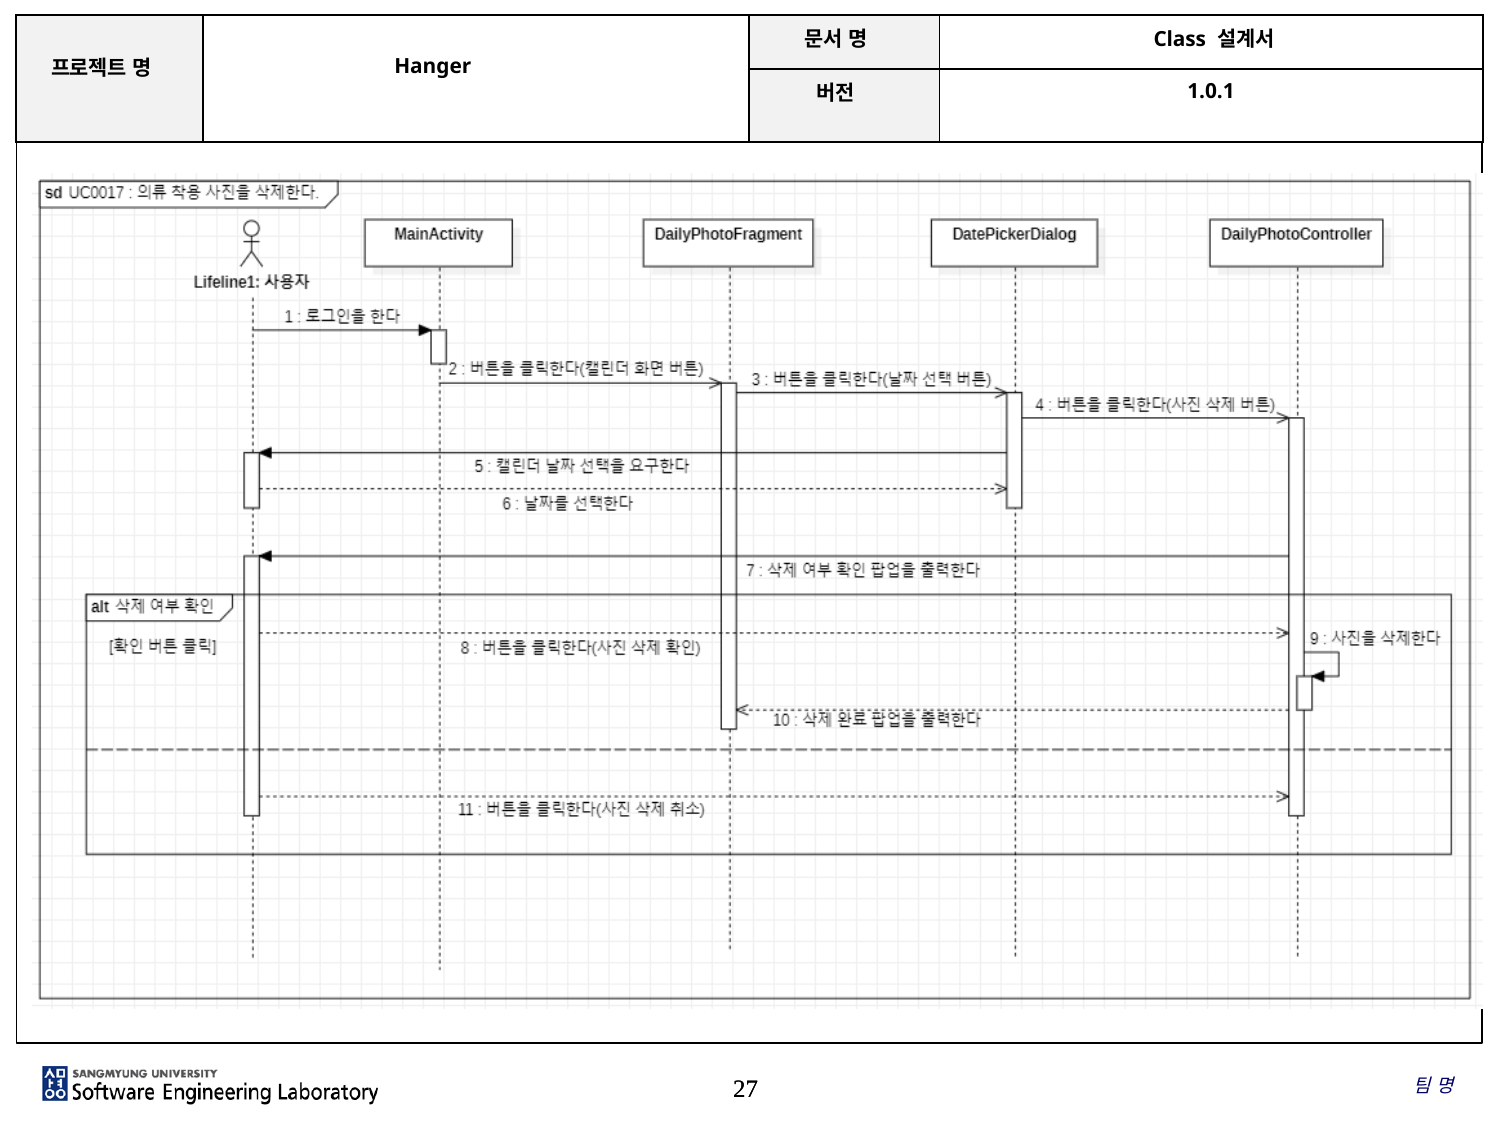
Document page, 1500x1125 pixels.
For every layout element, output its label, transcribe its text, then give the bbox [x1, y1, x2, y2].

table_header Hanger [204, 16, 748, 141]
table_header Class 설계서 [940, 16, 1482, 68]
footer 팀 명 [994, 1060, 1454, 1110]
table_header 프로젝트 명 [17, 16, 202, 141]
picture [42, 1066, 382, 1106]
table_header 문서 명 [750, 16, 939, 68]
table_cell 버전 [750, 70, 939, 141]
table_cell 1.0.1 [940, 70, 1482, 141]
picture [32, 173, 1484, 1009]
